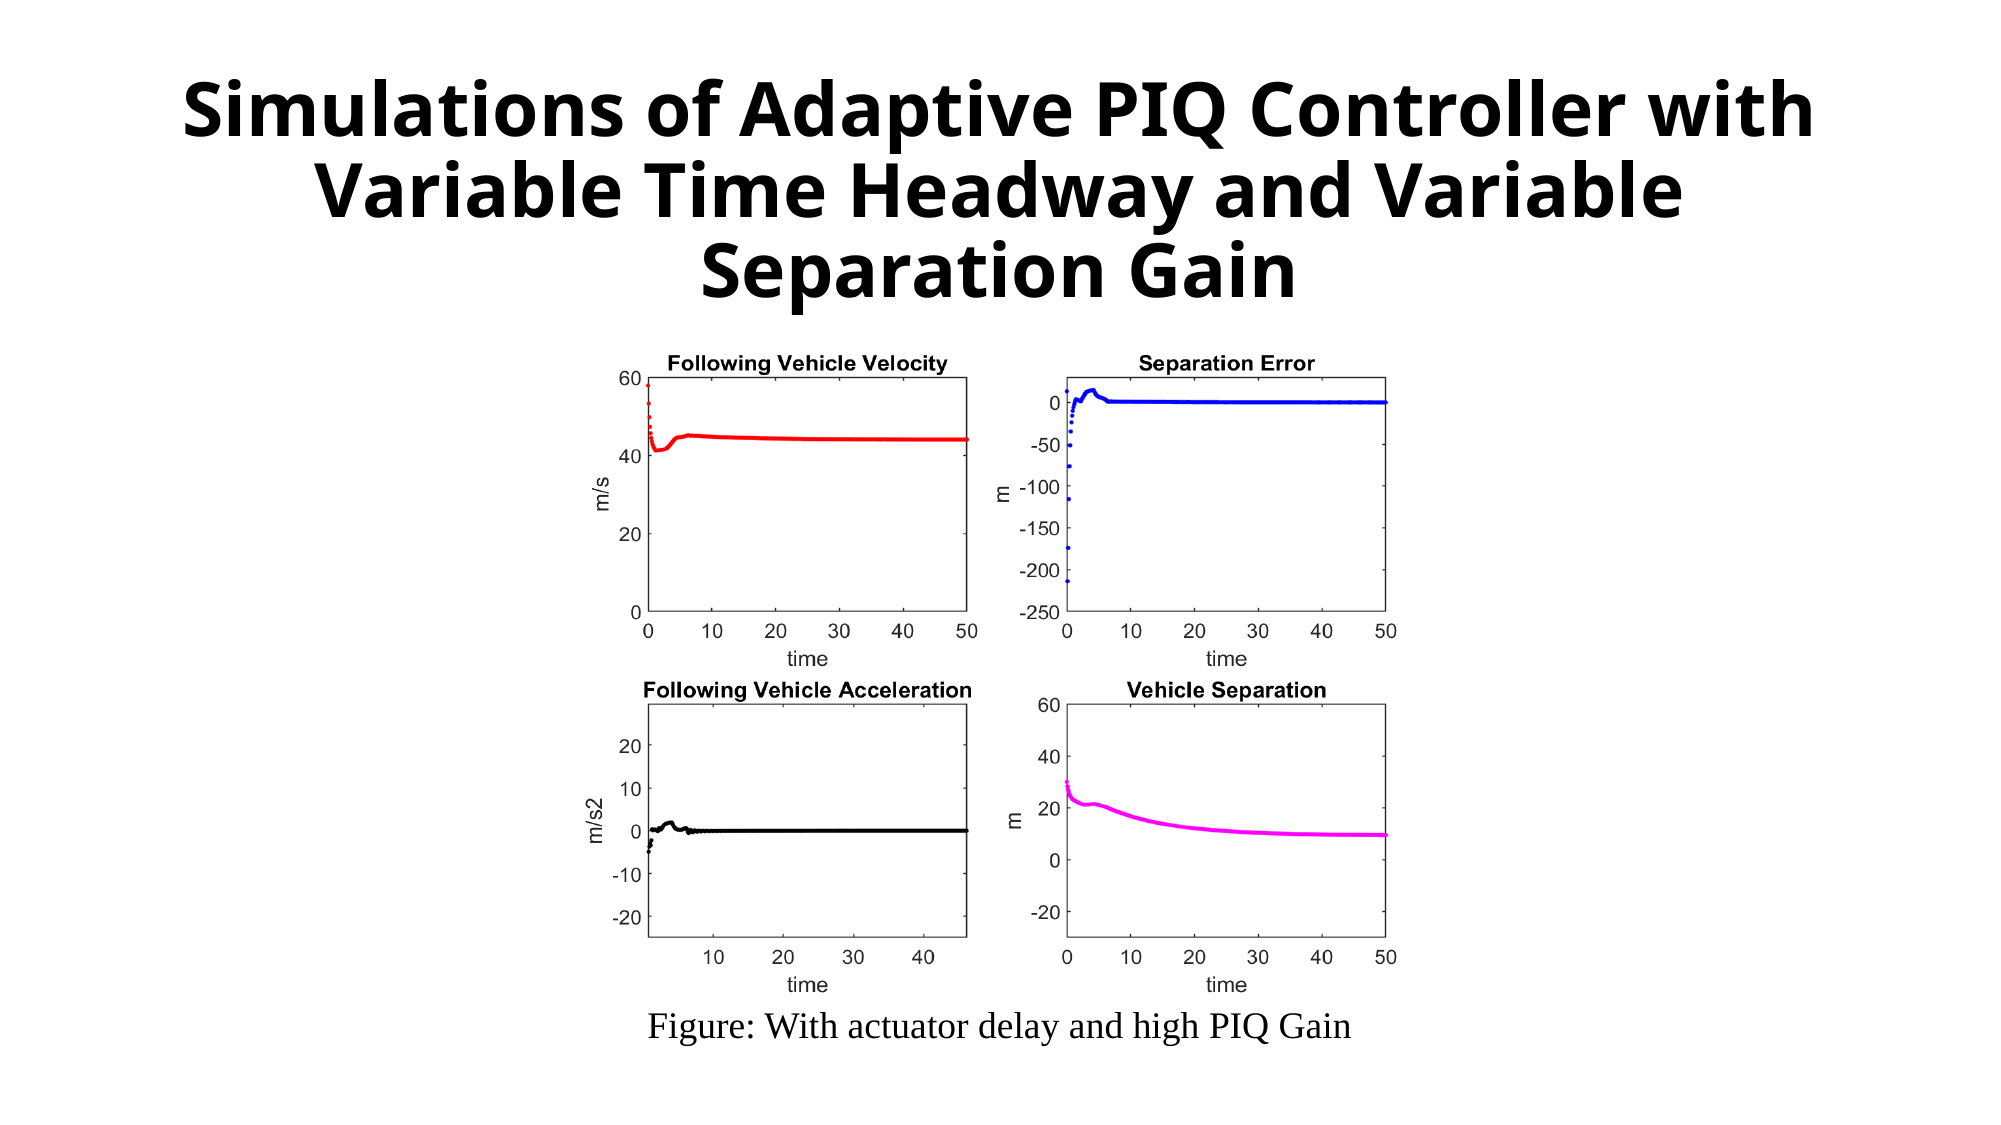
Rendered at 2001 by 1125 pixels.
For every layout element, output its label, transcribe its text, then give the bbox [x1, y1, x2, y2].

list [524, 325, 1476, 1014]
title Simulations of Adaptive PIQ Controller with Variable Time Headway and Variable Separation Gain [137, 59, 1863, 326]
text_box Figure: With actuator delay and high PIQ Gain [632, 1014, 1368, 1054]
